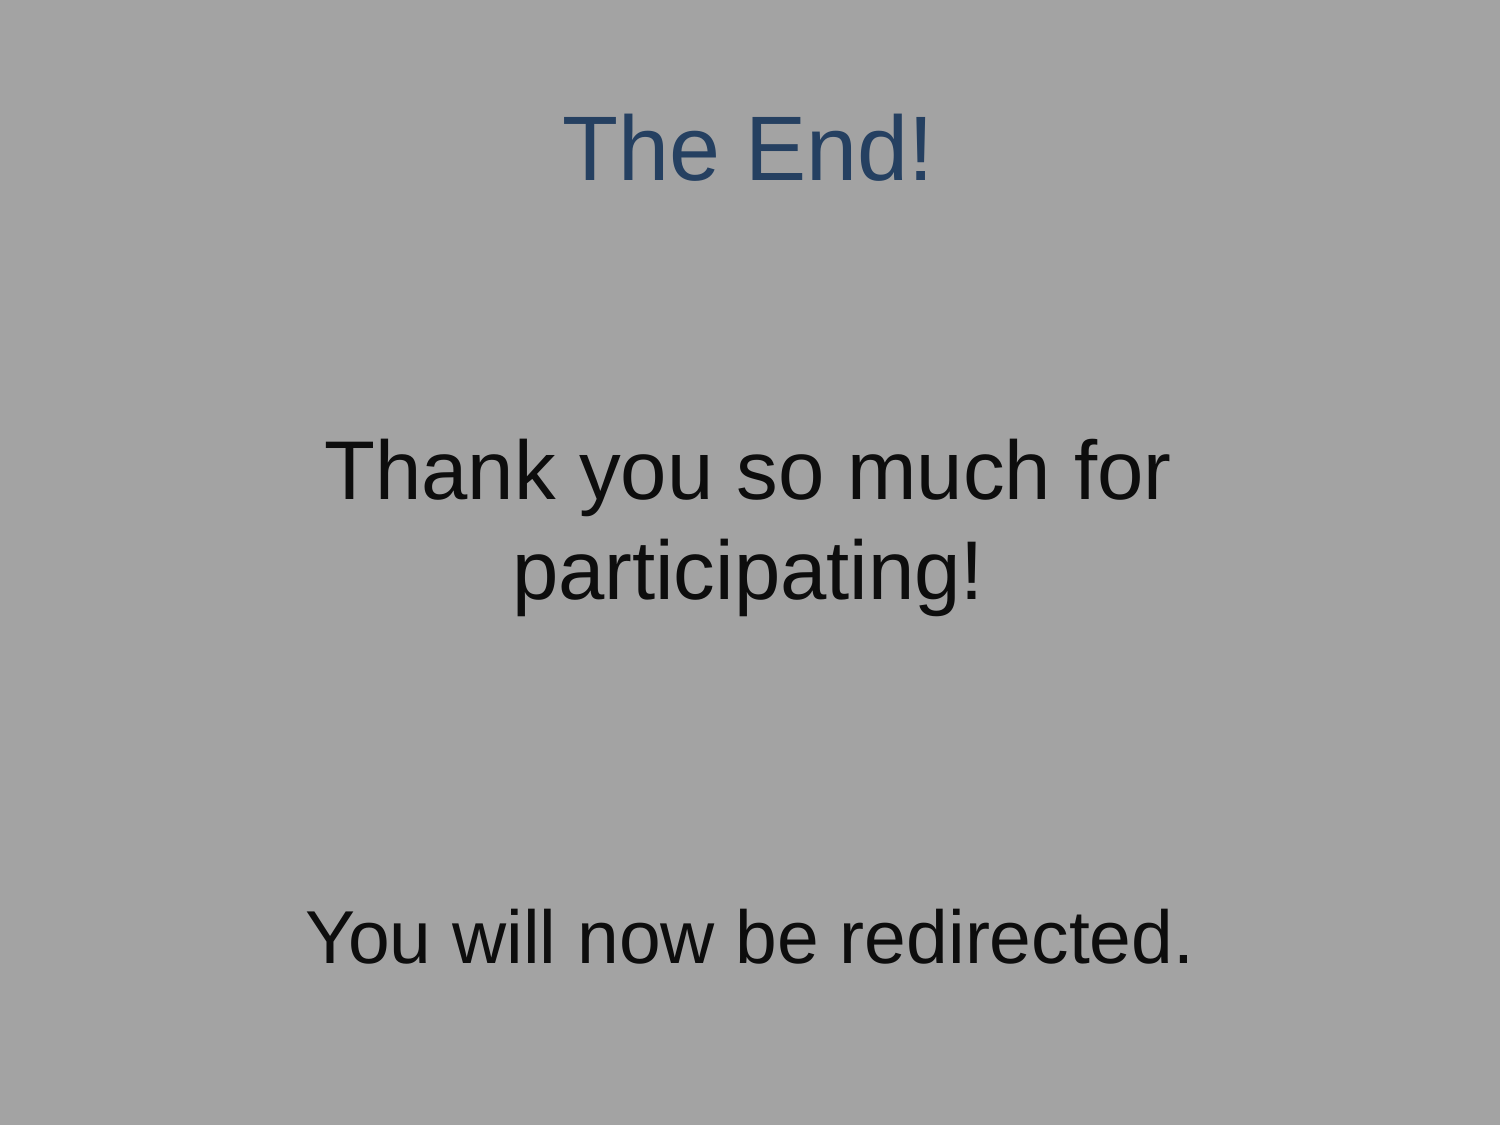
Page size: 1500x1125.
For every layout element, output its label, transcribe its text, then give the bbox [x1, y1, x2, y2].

text_box You will now be redirected. [78, 881, 1422, 987]
text_box The End! [547, 81, 950, 206]
text_box Thank you so much for participating! [76, 408, 1421, 624]
